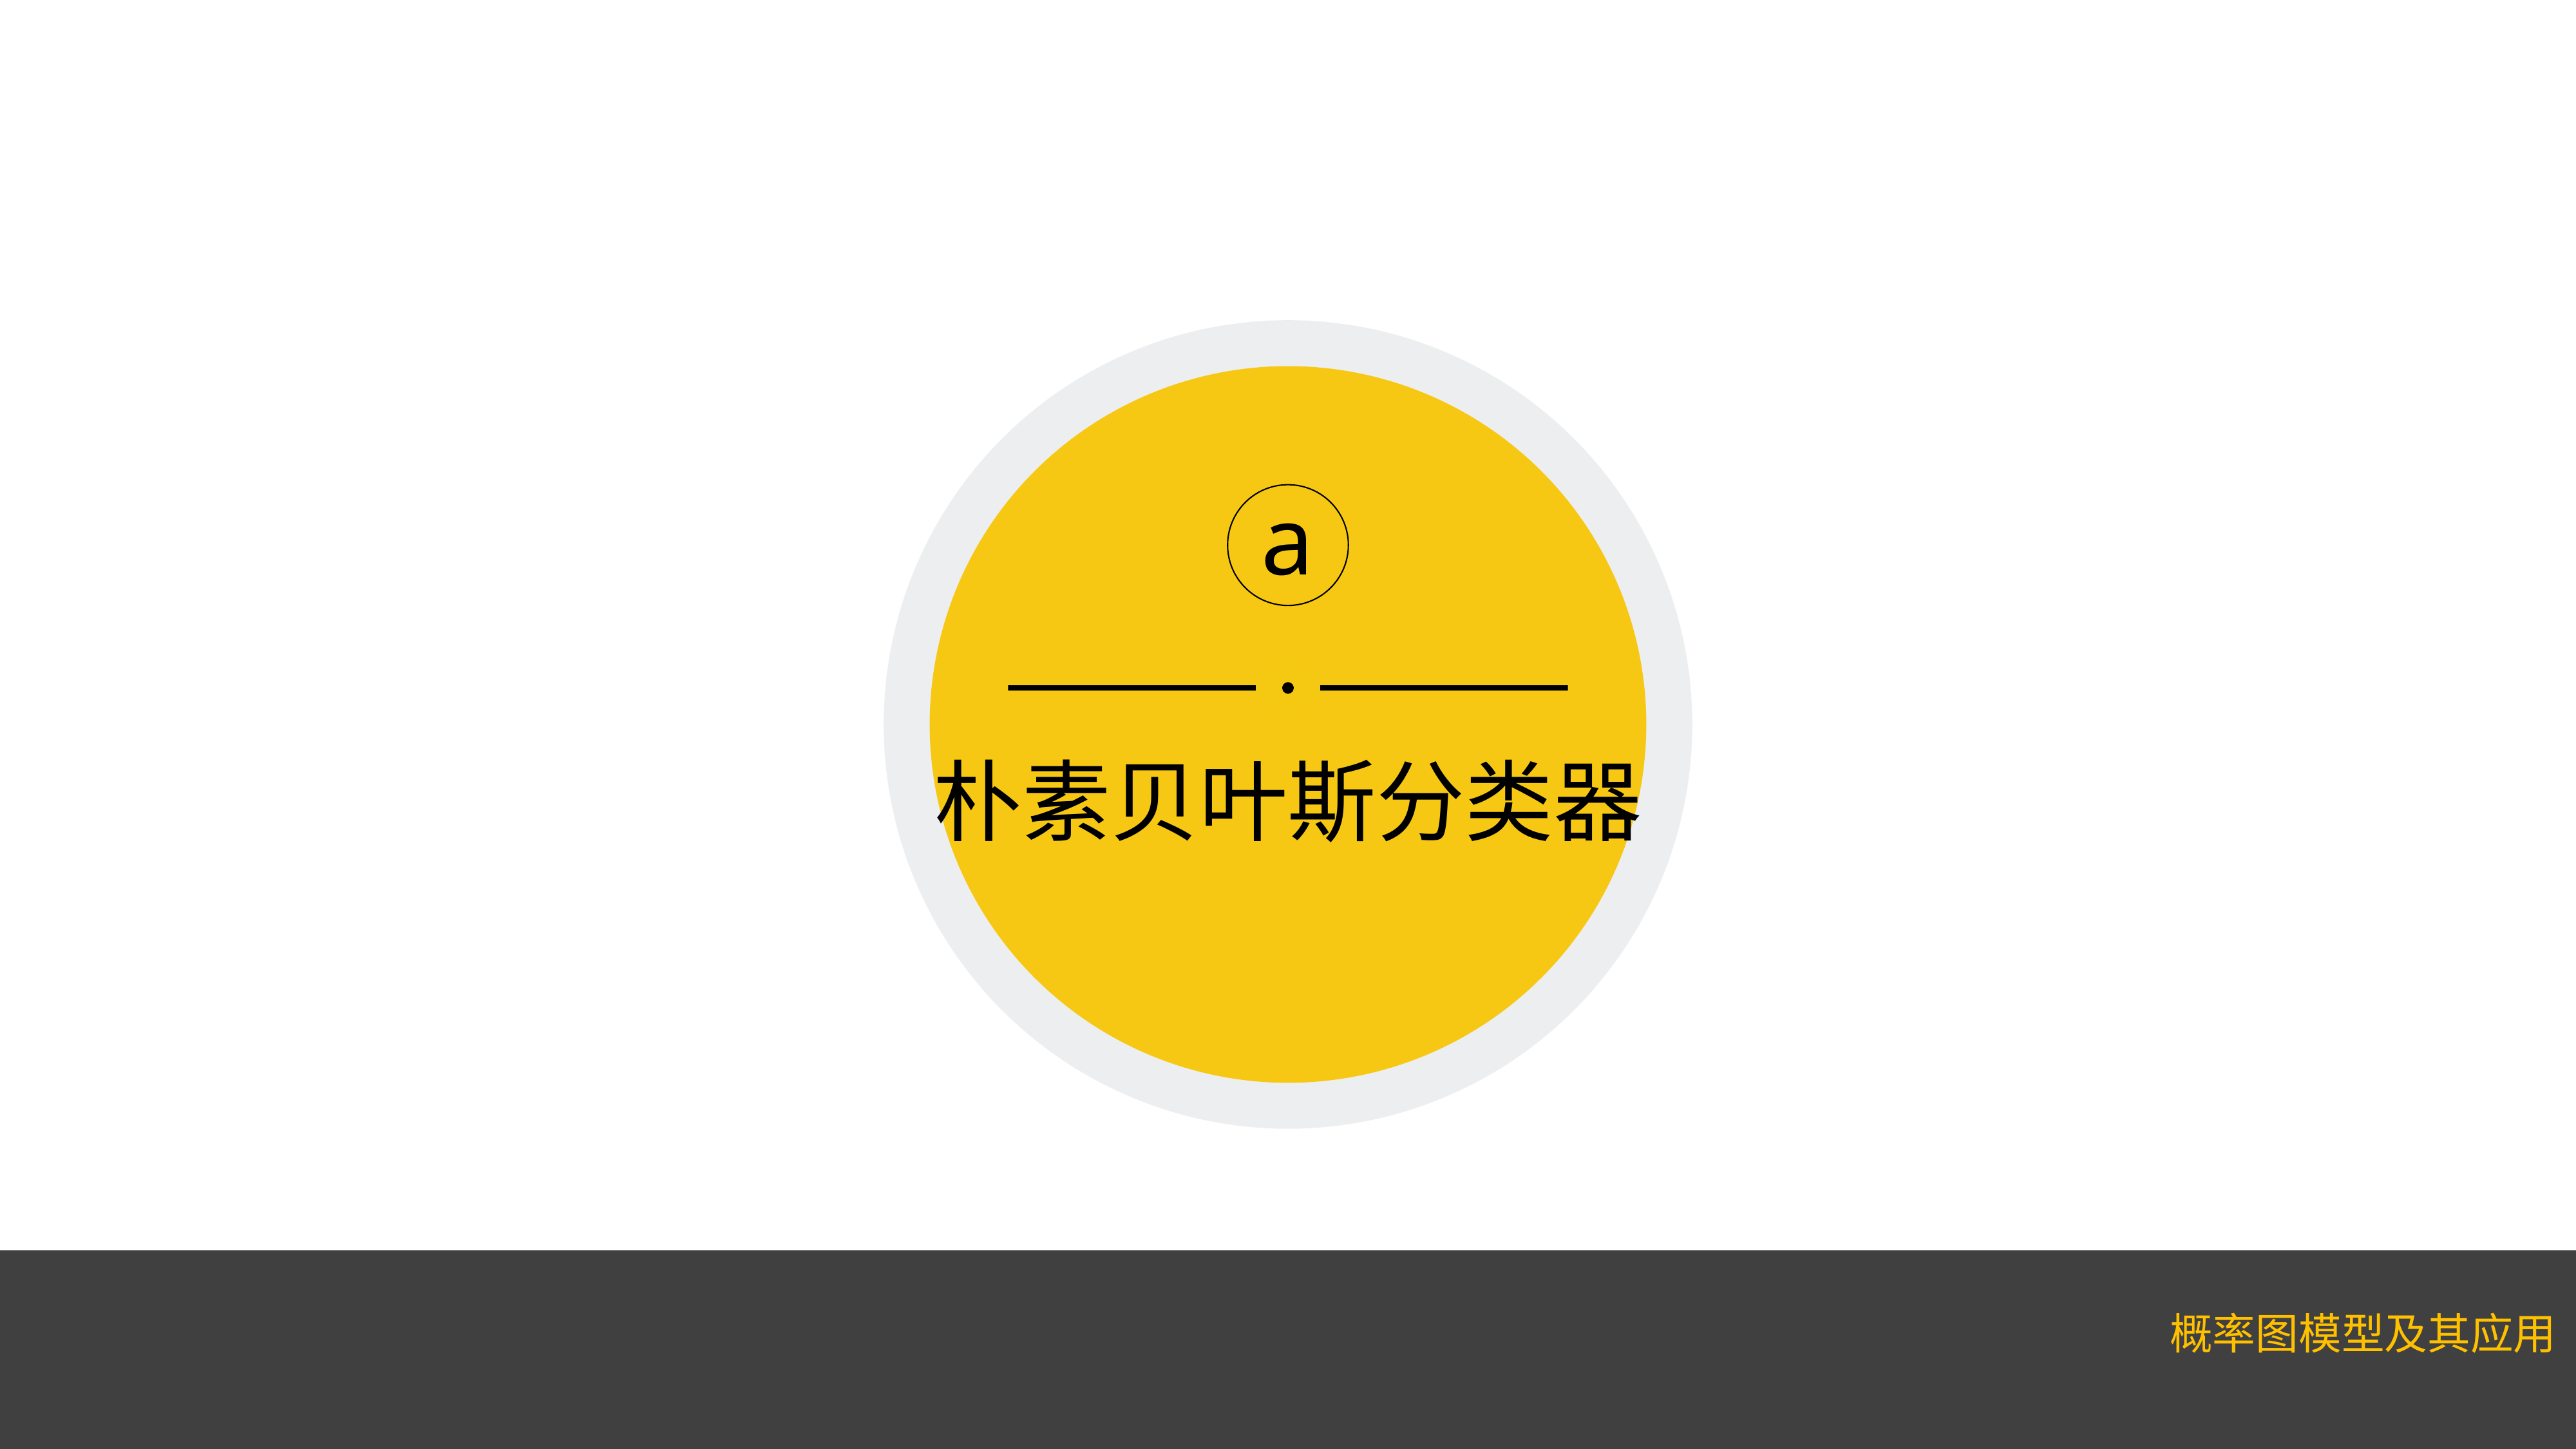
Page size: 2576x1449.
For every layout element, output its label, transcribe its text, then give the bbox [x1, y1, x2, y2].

text_box [1227, 484, 1349, 606]
text_box [1282, 682, 1294, 694]
text_box 朴素贝叶斯分类器 [928, 740, 1648, 858]
text_box [955, 858, 1621, 1083]
text_box [1256, 656, 1320, 721]
text_box [884, 320, 1692, 1129]
text_box a [1256, 475, 1320, 493]
text_box [929, 366, 1647, 740]
